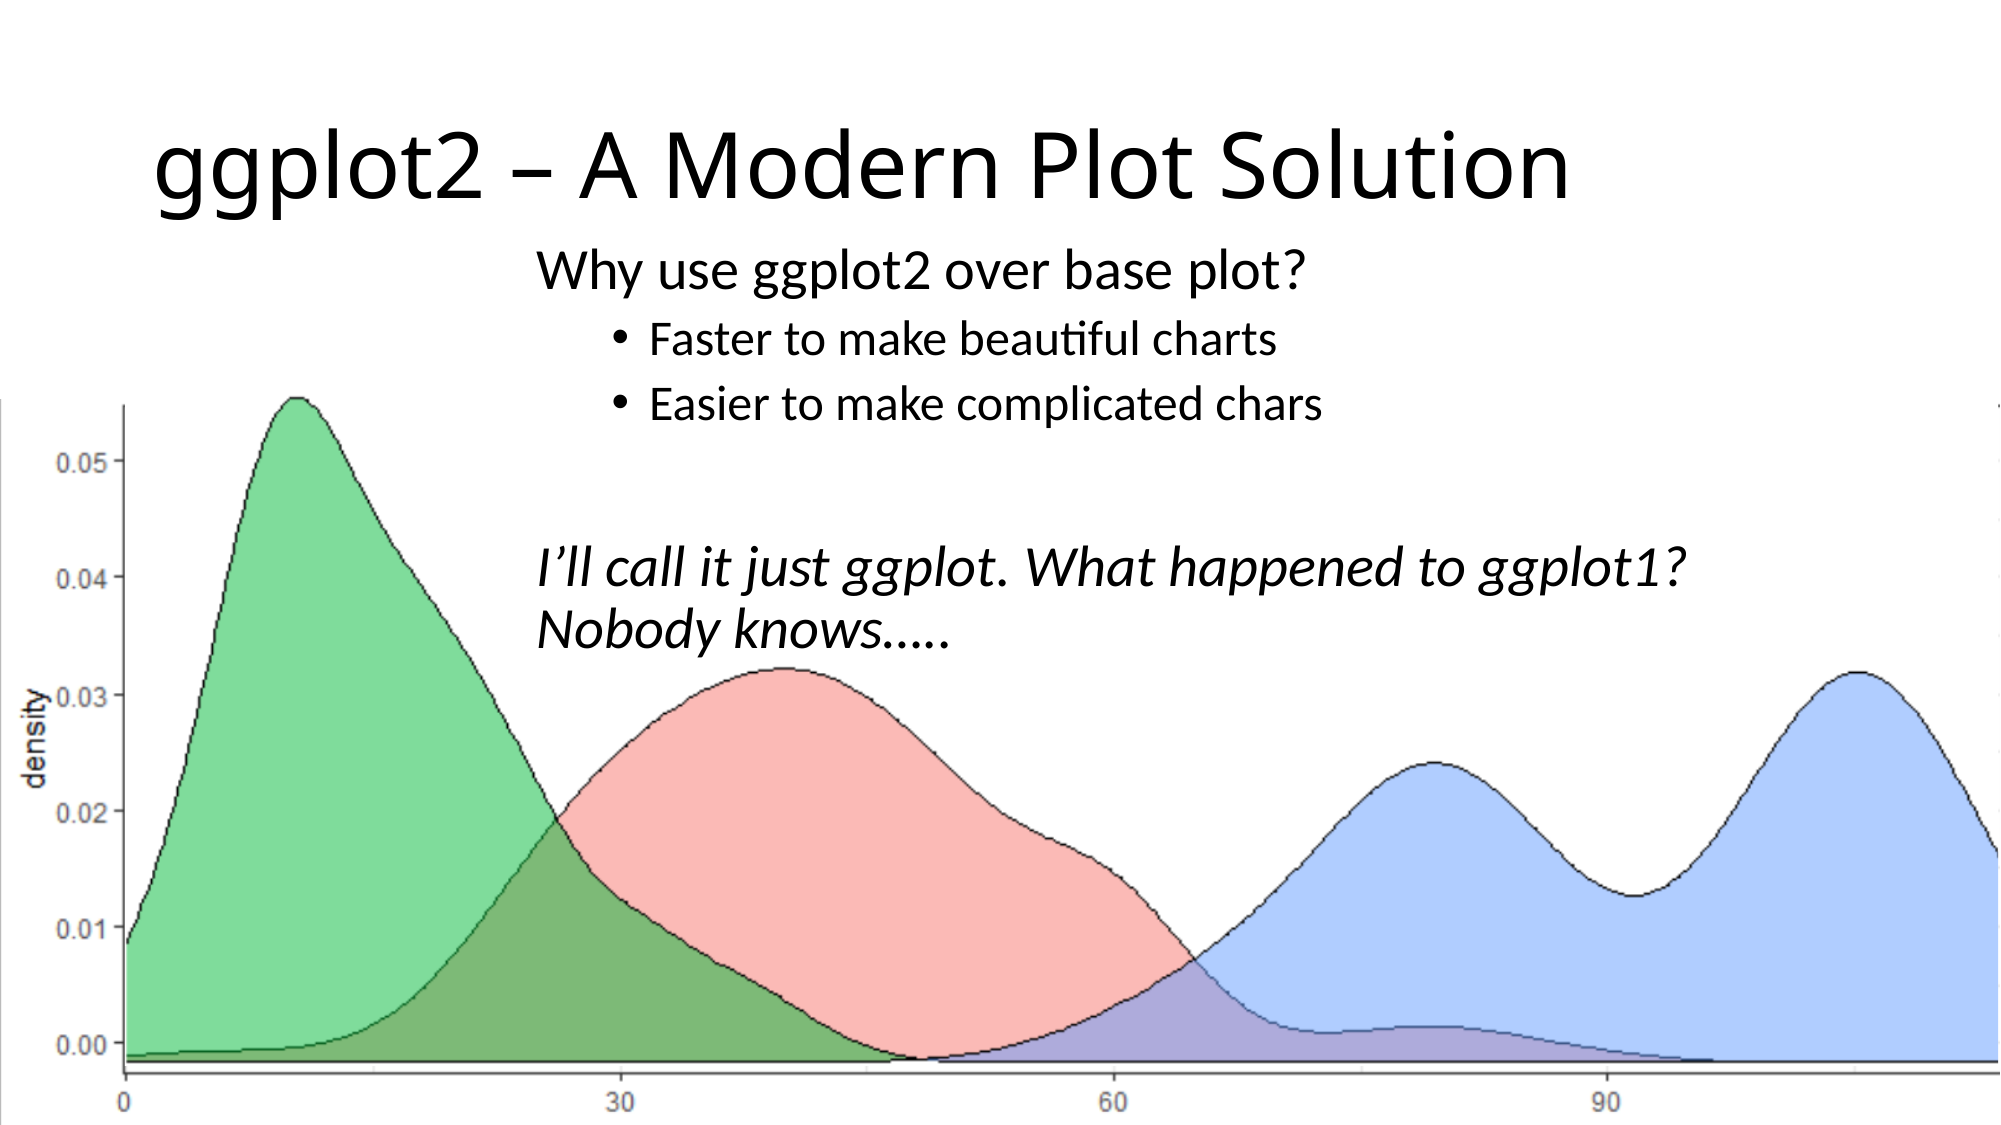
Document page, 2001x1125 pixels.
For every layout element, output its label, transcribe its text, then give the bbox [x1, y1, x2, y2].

title ggplot2 – A Modern Plot Solution [137, 59, 1863, 278]
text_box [0, 388, 2000, 1125]
list Why use ggplot2 over base plot? Faster to make beautiful charts Easier to make complicated chars I’ll call it just ggplot. What happened to ggplot1? Nobody knows….. [521, 231, 1914, 388]
